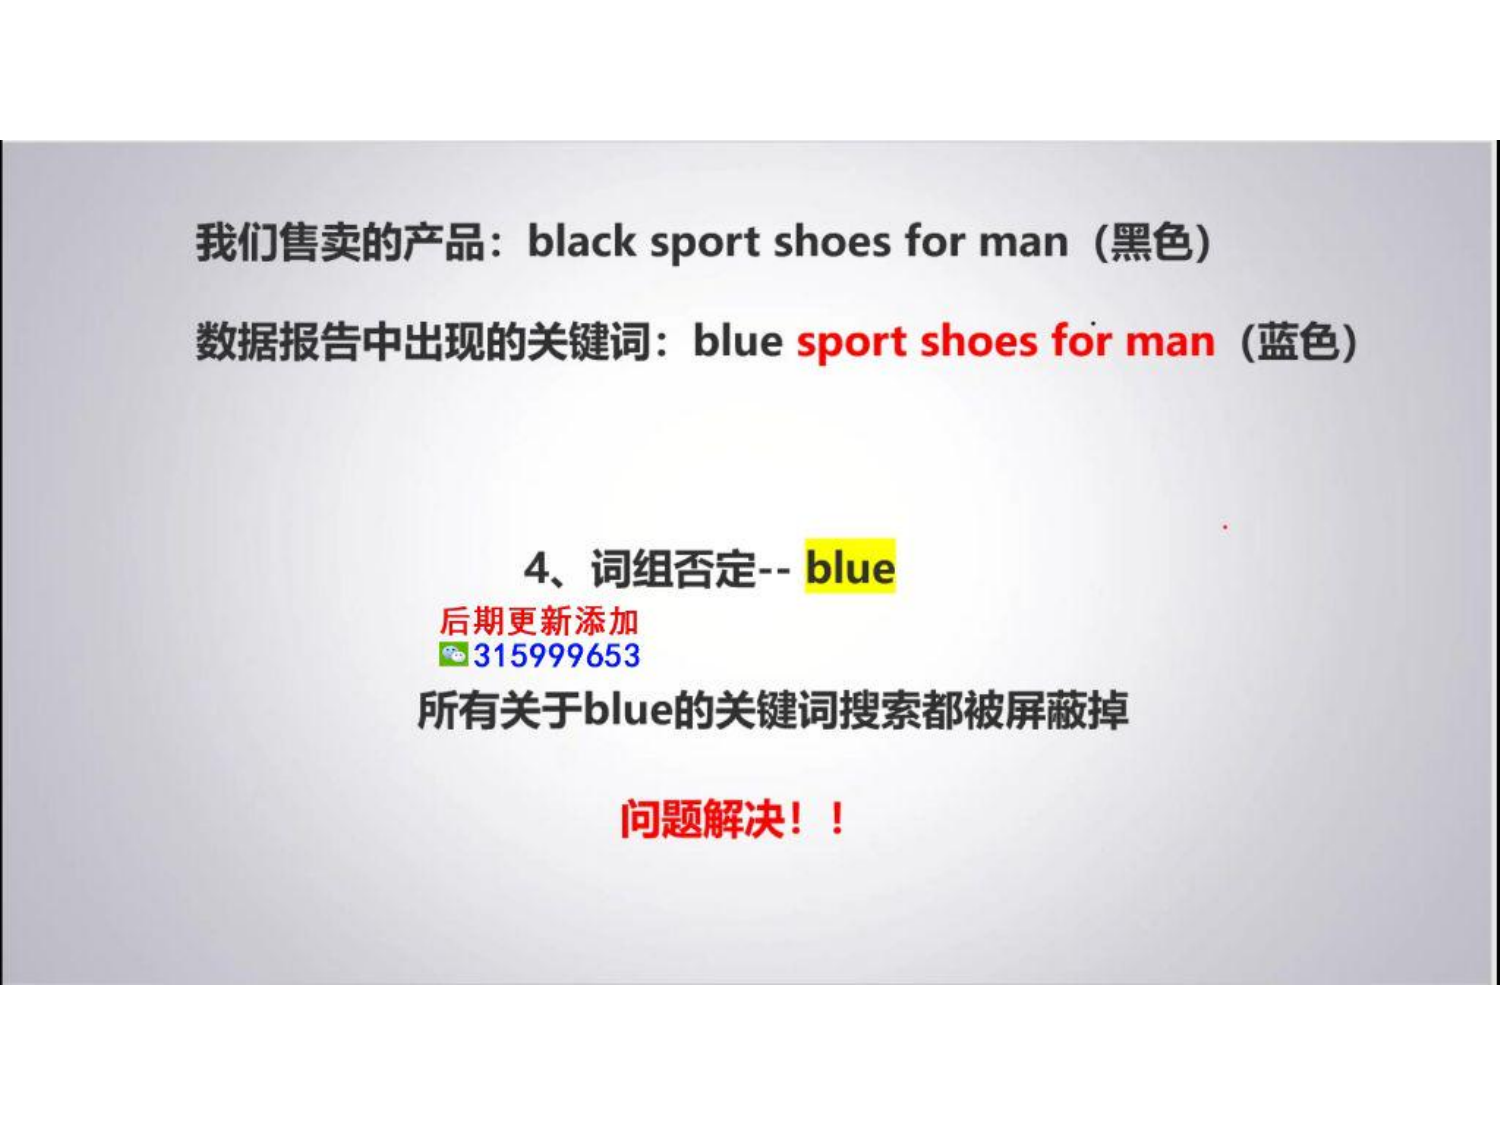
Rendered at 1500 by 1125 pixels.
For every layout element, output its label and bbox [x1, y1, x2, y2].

picture [0, 140, 1500, 985]
